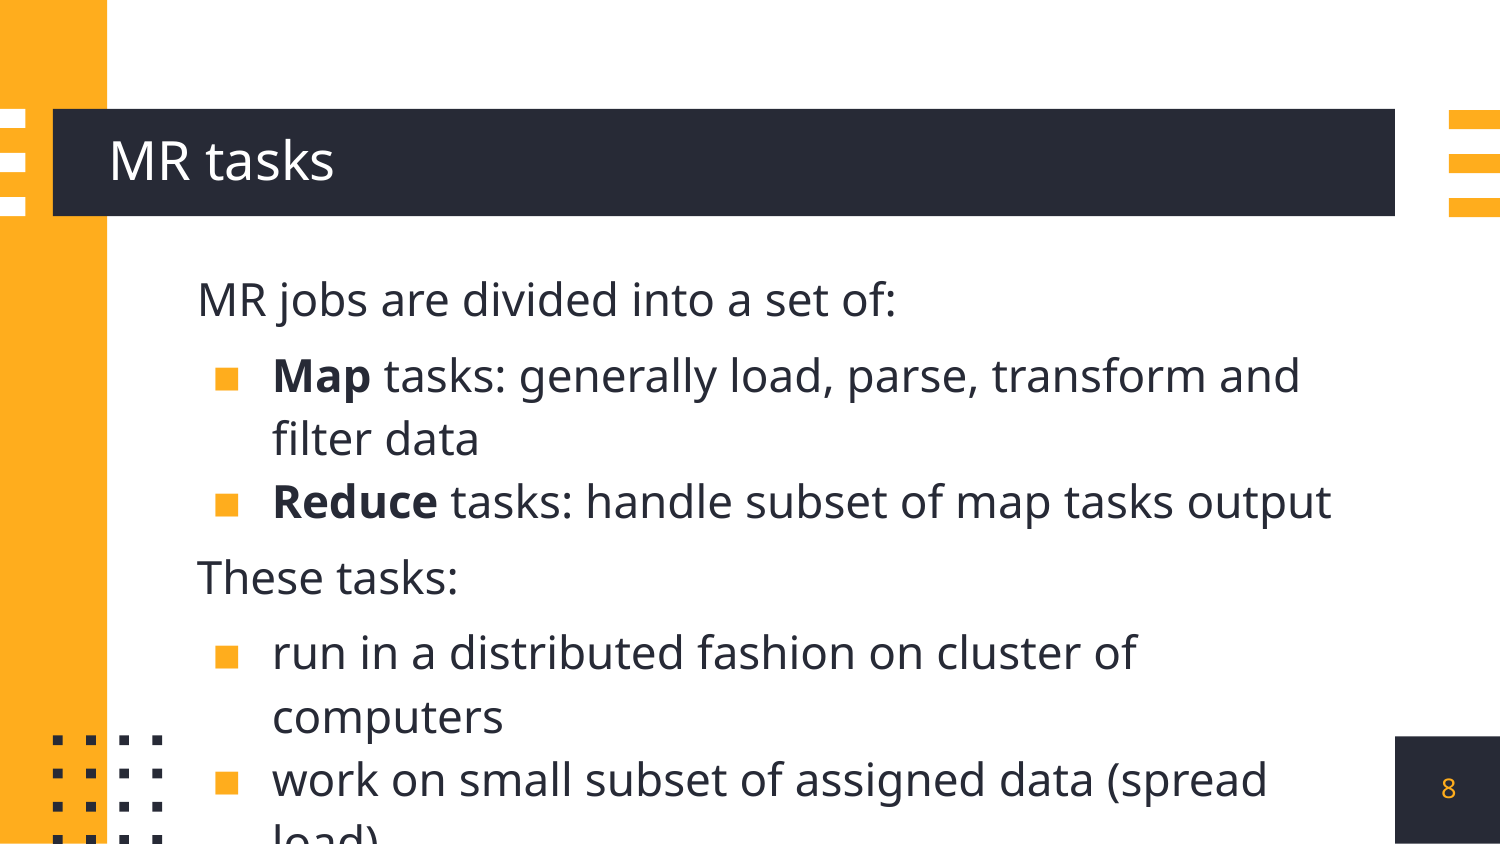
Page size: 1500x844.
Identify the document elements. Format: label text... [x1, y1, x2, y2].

slide_number ‹#› [1395, 736, 1500, 844]
title MR tasks [108, 108, 1396, 217]
list MR jobs are divided into a set of: Map tasks: generally load, parse, transform and filter data Reduce tasks: handle subset of map tasks output These tasks: run in a distributed fashion on cluster of computers work on small subset of assigned data (spread load) [196, 262, 1352, 787]
